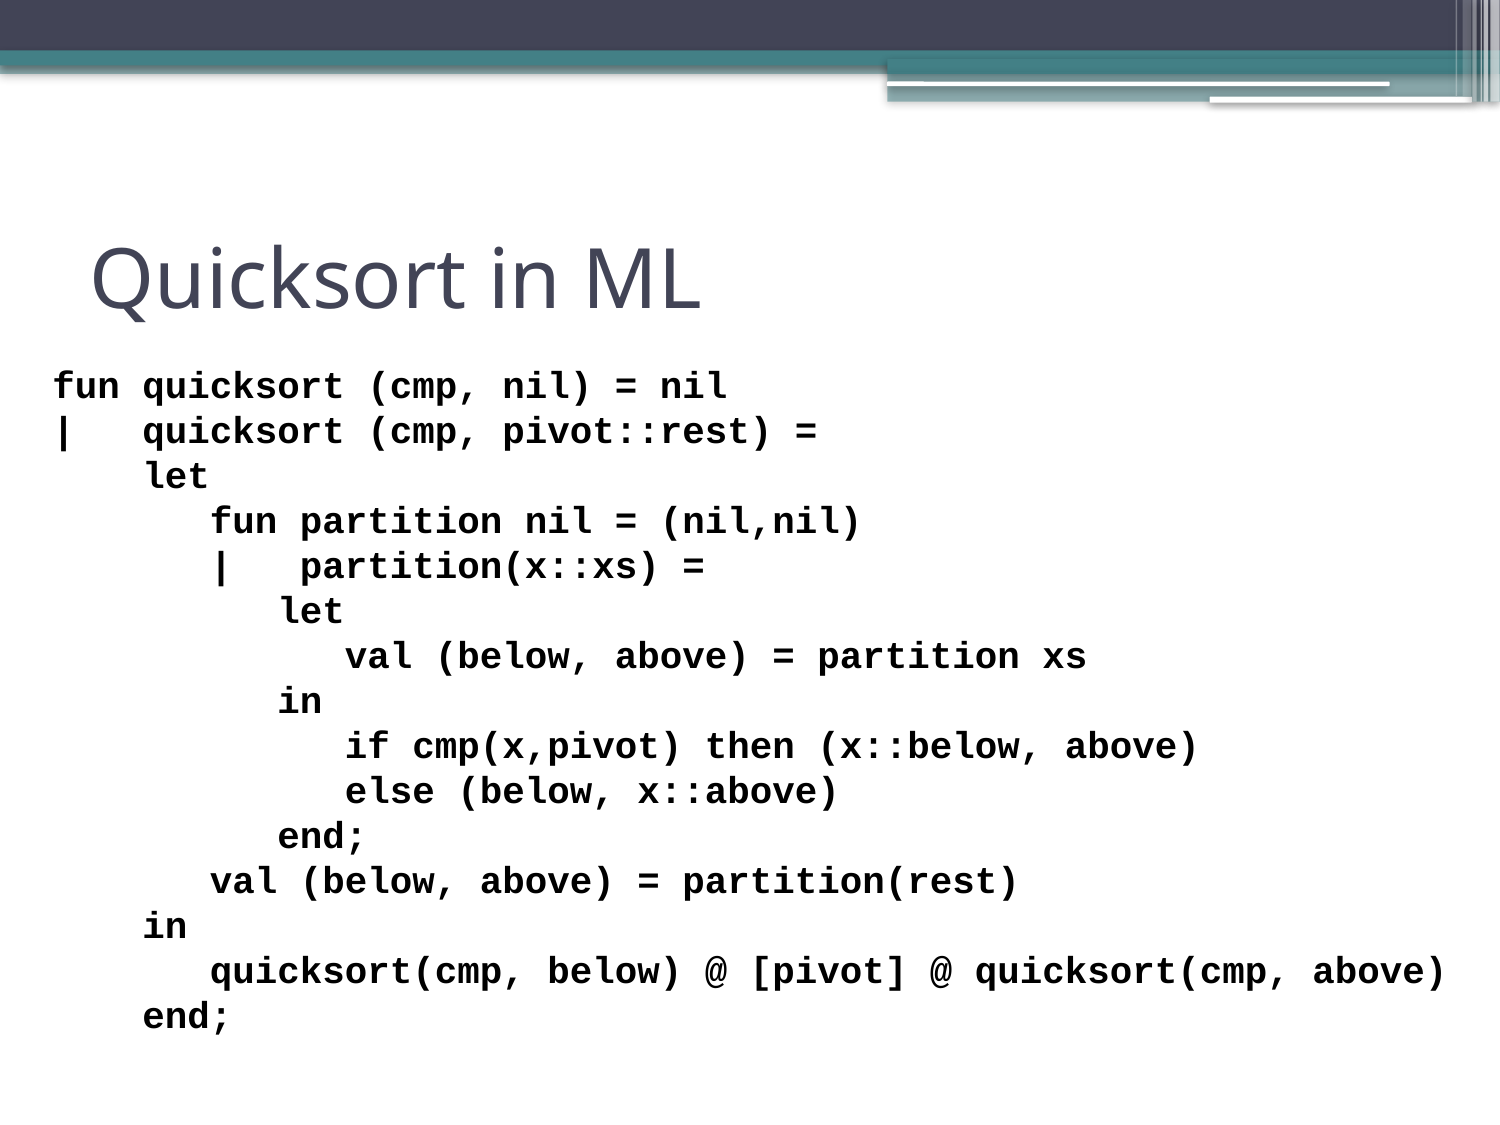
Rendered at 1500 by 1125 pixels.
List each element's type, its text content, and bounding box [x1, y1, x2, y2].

text_box fun quicksort (cmp, nil) = nil | quicksort (cmp, pivot::rest) = let fun partition nil = (nil,nil) | partition(x::xs) = let val (below, above) = partition xs in if cmp(x,pivot) then (x::below, above) else (below, x::above) end; val (below, above) = partition(rest) in quicksort(cmp, below) @ [pivot] @ quicksort(cmp, above) end; [37, 353, 1463, 1043]
title Quicksort in ML [75, 187, 1425, 353]
